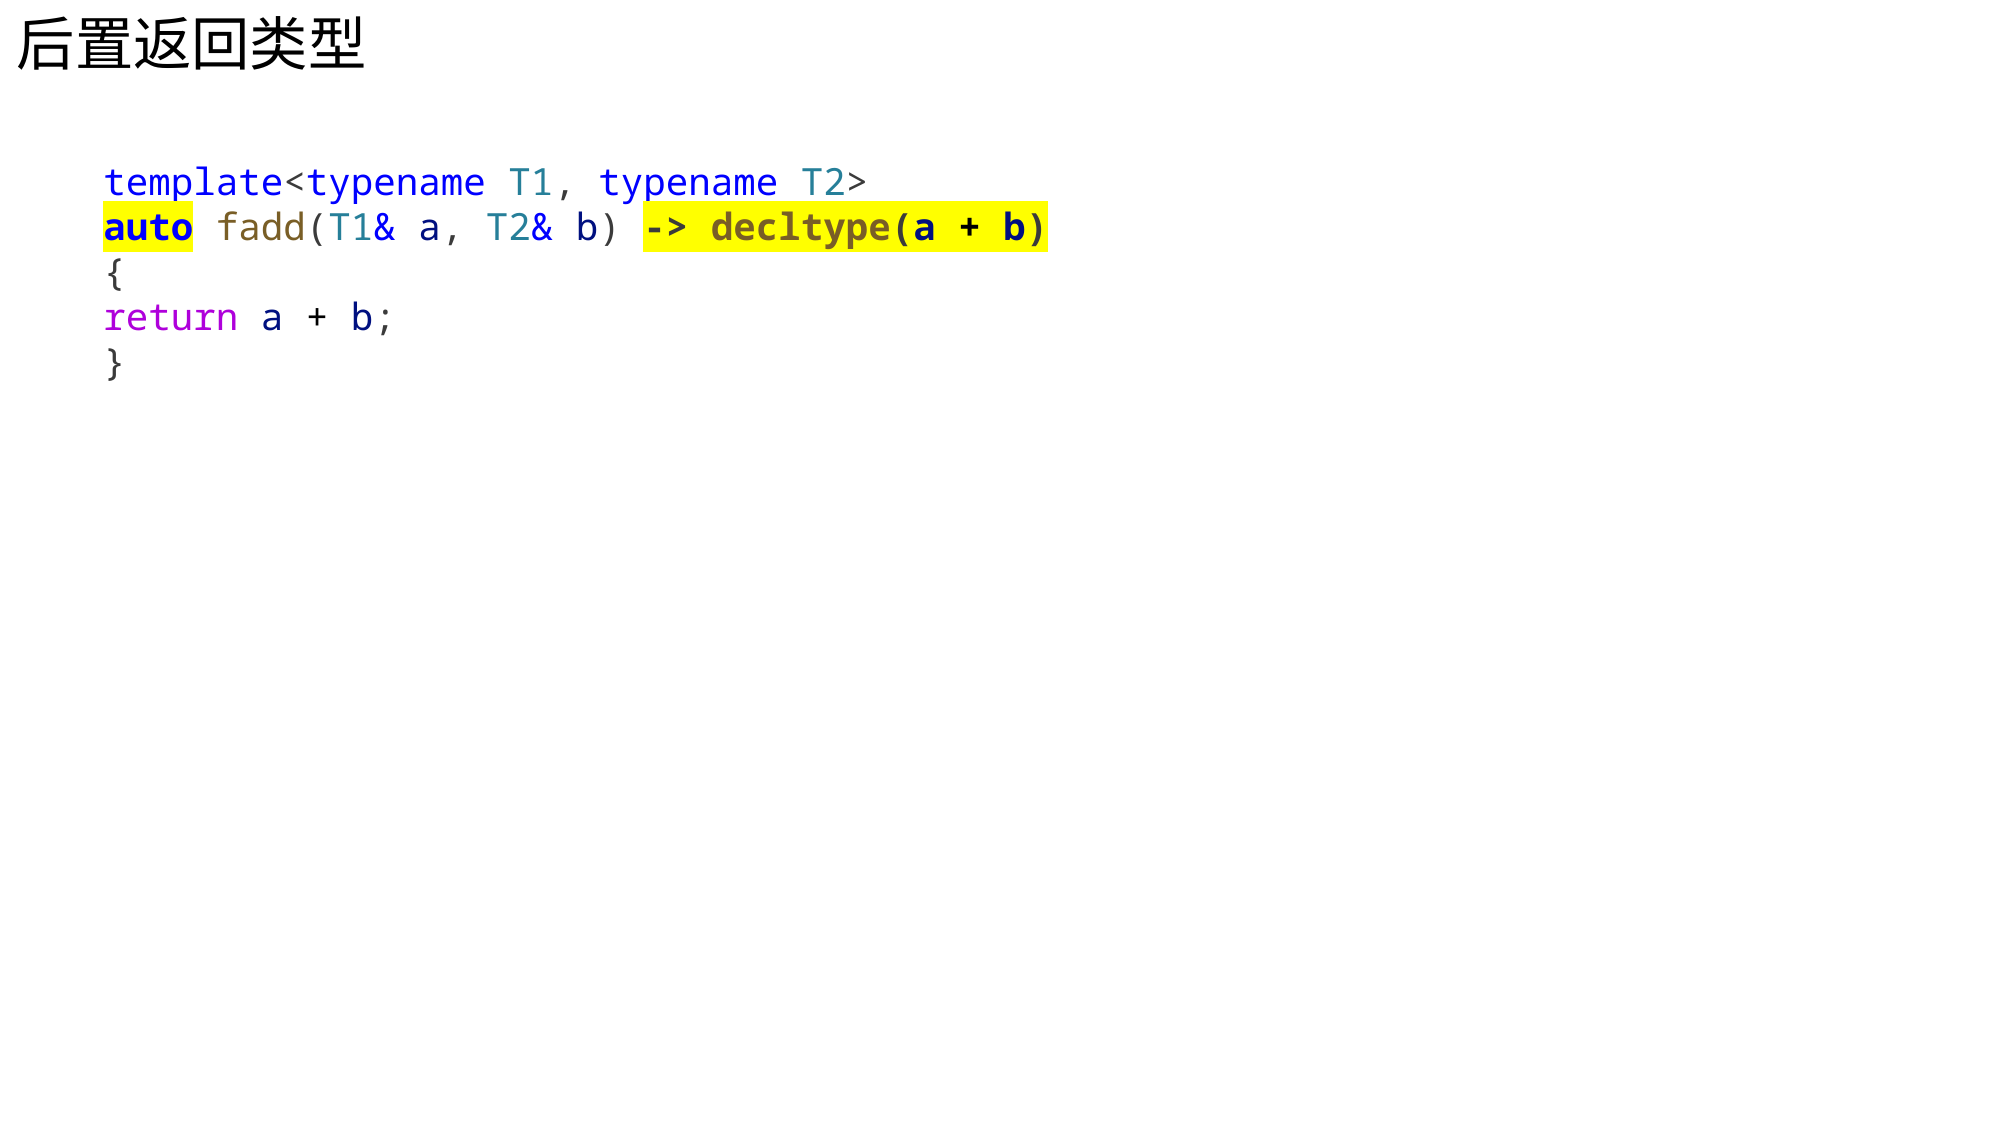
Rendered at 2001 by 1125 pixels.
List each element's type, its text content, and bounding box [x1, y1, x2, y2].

text_box template<typename T1, typename T2> auto fadd(T1& a, T2& b) -> decltype(a + b) { return a + b; } [88, 150, 1089, 391]
text_box 后置返回类型 [2, 0, 382, 85]
